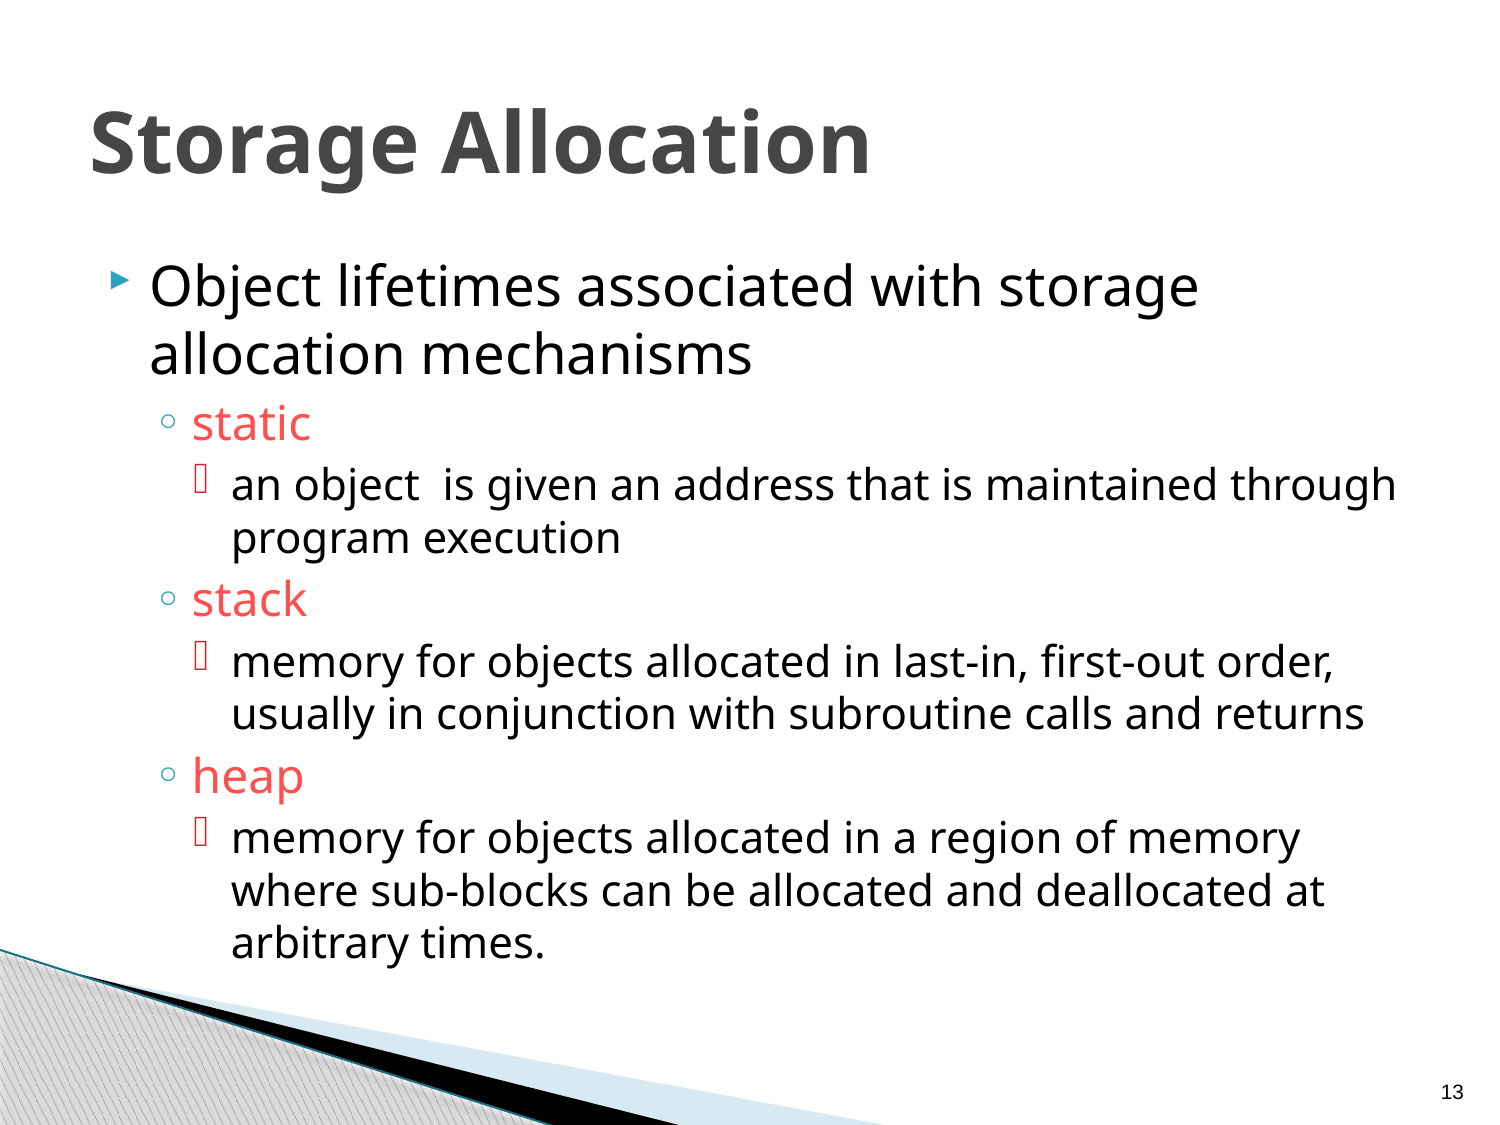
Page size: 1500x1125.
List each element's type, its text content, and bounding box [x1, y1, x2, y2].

slide_number 13 [1325, 1051, 1479, 1112]
title Storage Allocation [75, 45, 1425, 233]
list Object lifetimes associated with storage allocation mechanisms static an object is given an address that is maintained through program execution stack memory for objects allocated in last-in, first-out order, usually in conjunction with subroutine calls and returns heap memory for objects allocated in a region of memory where sub-blocks can be allocated and deallocated at arbitrary times. [75, 243, 1425, 986]
